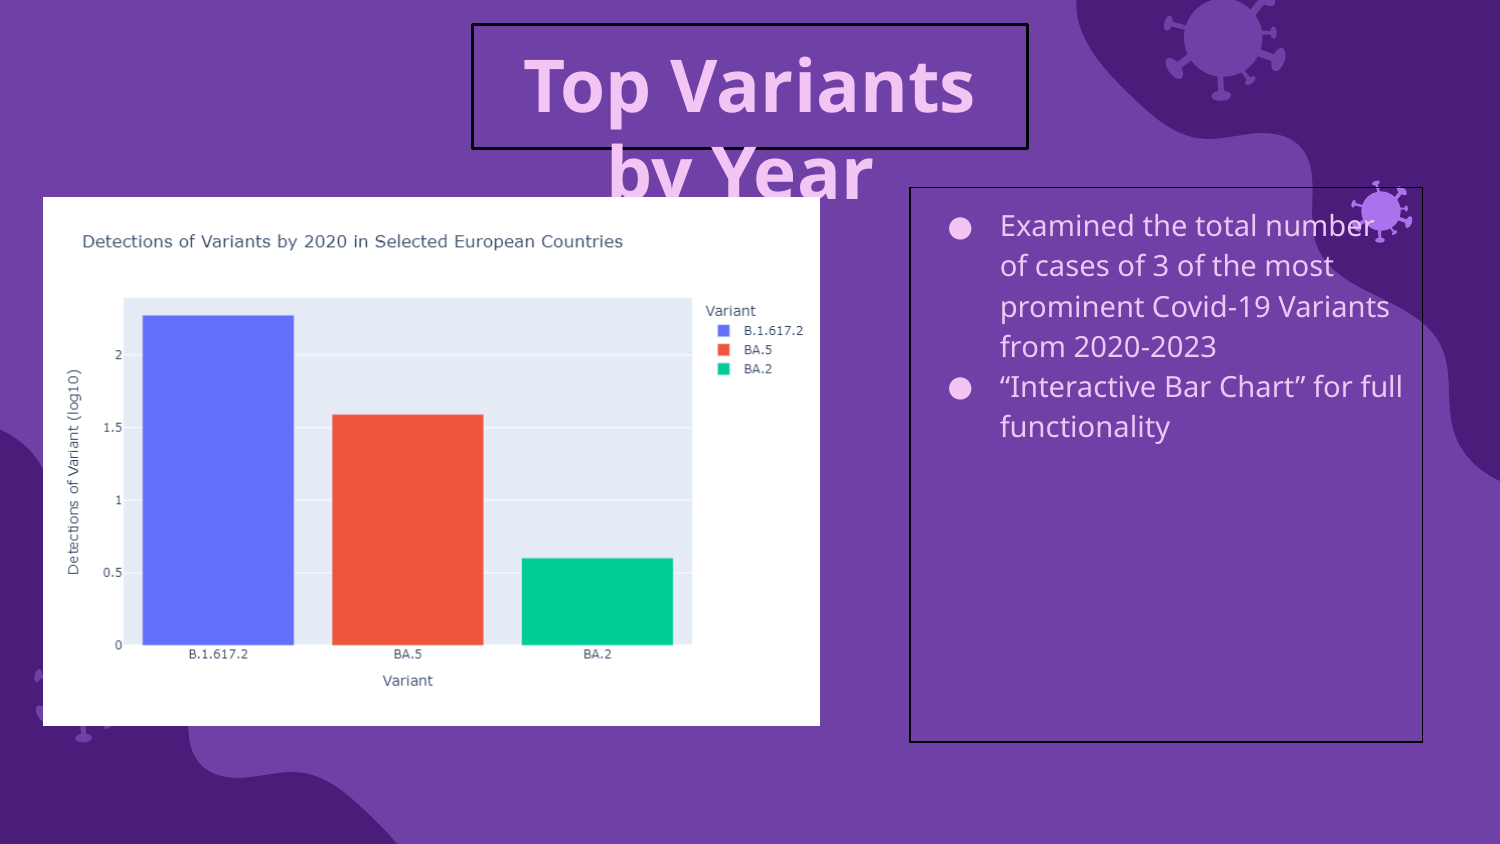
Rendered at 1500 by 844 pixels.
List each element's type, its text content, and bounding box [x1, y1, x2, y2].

list Examined the total number of cases of 3 of the most prominent Covid-19 Variants from 2020-2023 “Interactive Bar Chart” for full functionality [909, 187, 1423, 742]
picture [43, 197, 820, 726]
title Top Variants by Year [472, 24, 1028, 149]
